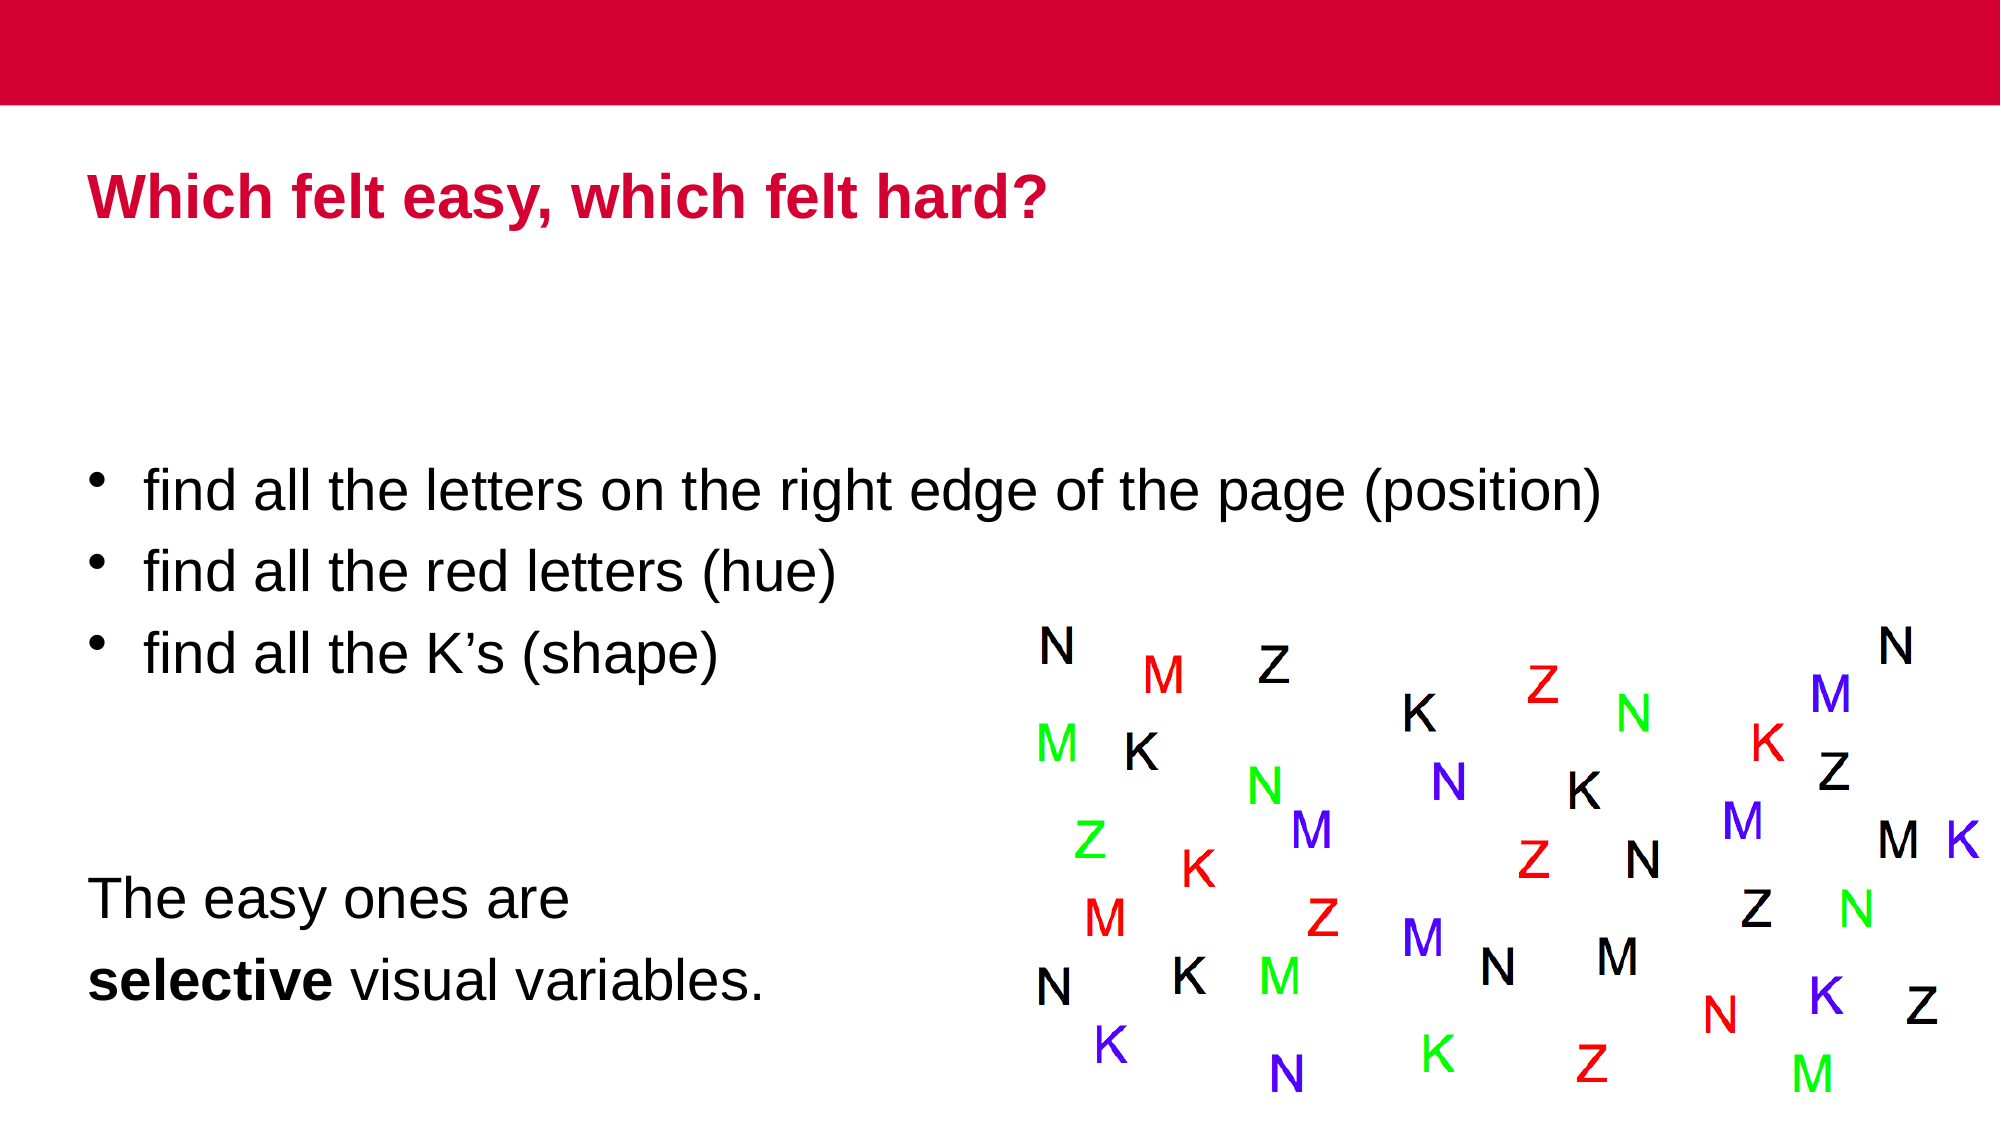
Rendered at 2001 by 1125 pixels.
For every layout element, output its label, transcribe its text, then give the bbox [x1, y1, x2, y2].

title Which felt easy, which felt hard? [72, 148, 1930, 362]
list find all the letters on the right edge of the page (position) find all the red letters (hue) find all the K’s (shape) The easy ones are selective visual variables. [72, 444, 1930, 1012]
picture [1013, 594, 1990, 1106]
